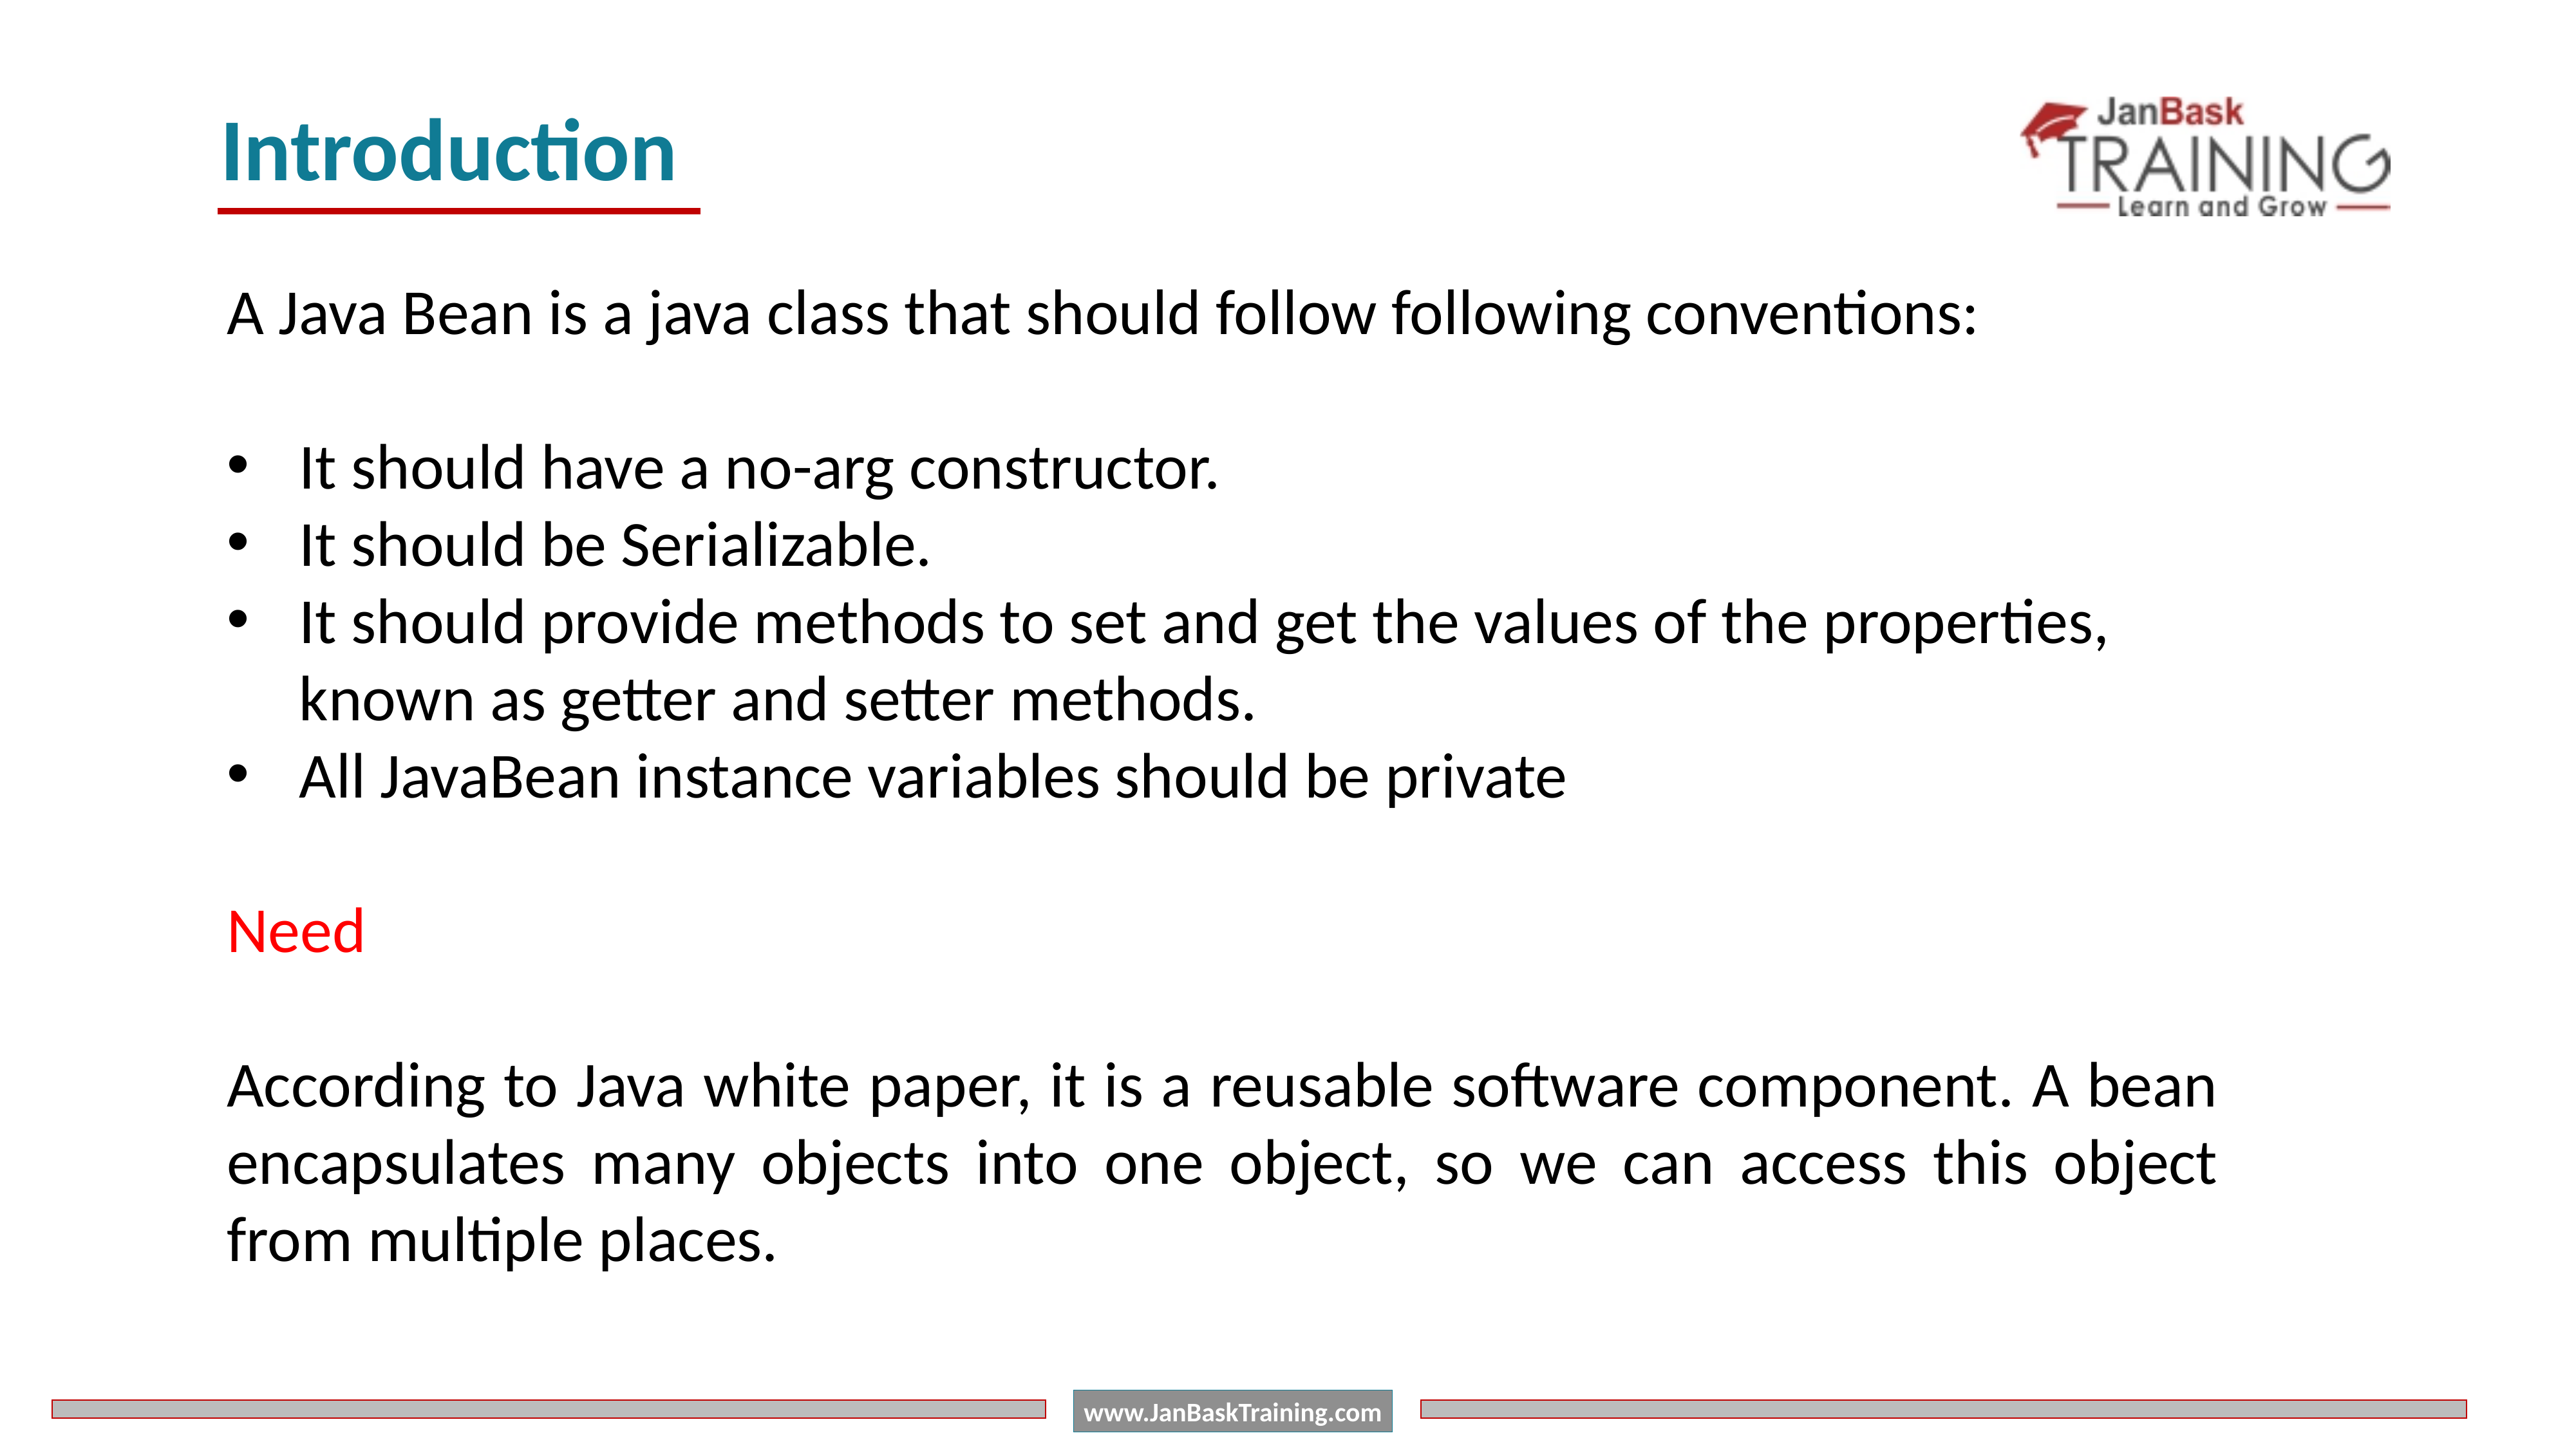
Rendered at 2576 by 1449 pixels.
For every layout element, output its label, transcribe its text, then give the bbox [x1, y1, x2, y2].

text_box A Java Bean is a java class that should follow following conventions: It should have a no-arg constructor. It should be Serializable. It should provide methods to set and get the values of the properties, known as getter and setter methods. All JavaBean instance variables should be private Need According to Java white paper, it is a reusable software component. A bean encapsulates many objects into one object, so we can access this object from multiple places. [217, 265, 2230, 1356]
text_box Introduction [171, 87, 1977, 242]
picture [2020, 97, 2391, 216]
